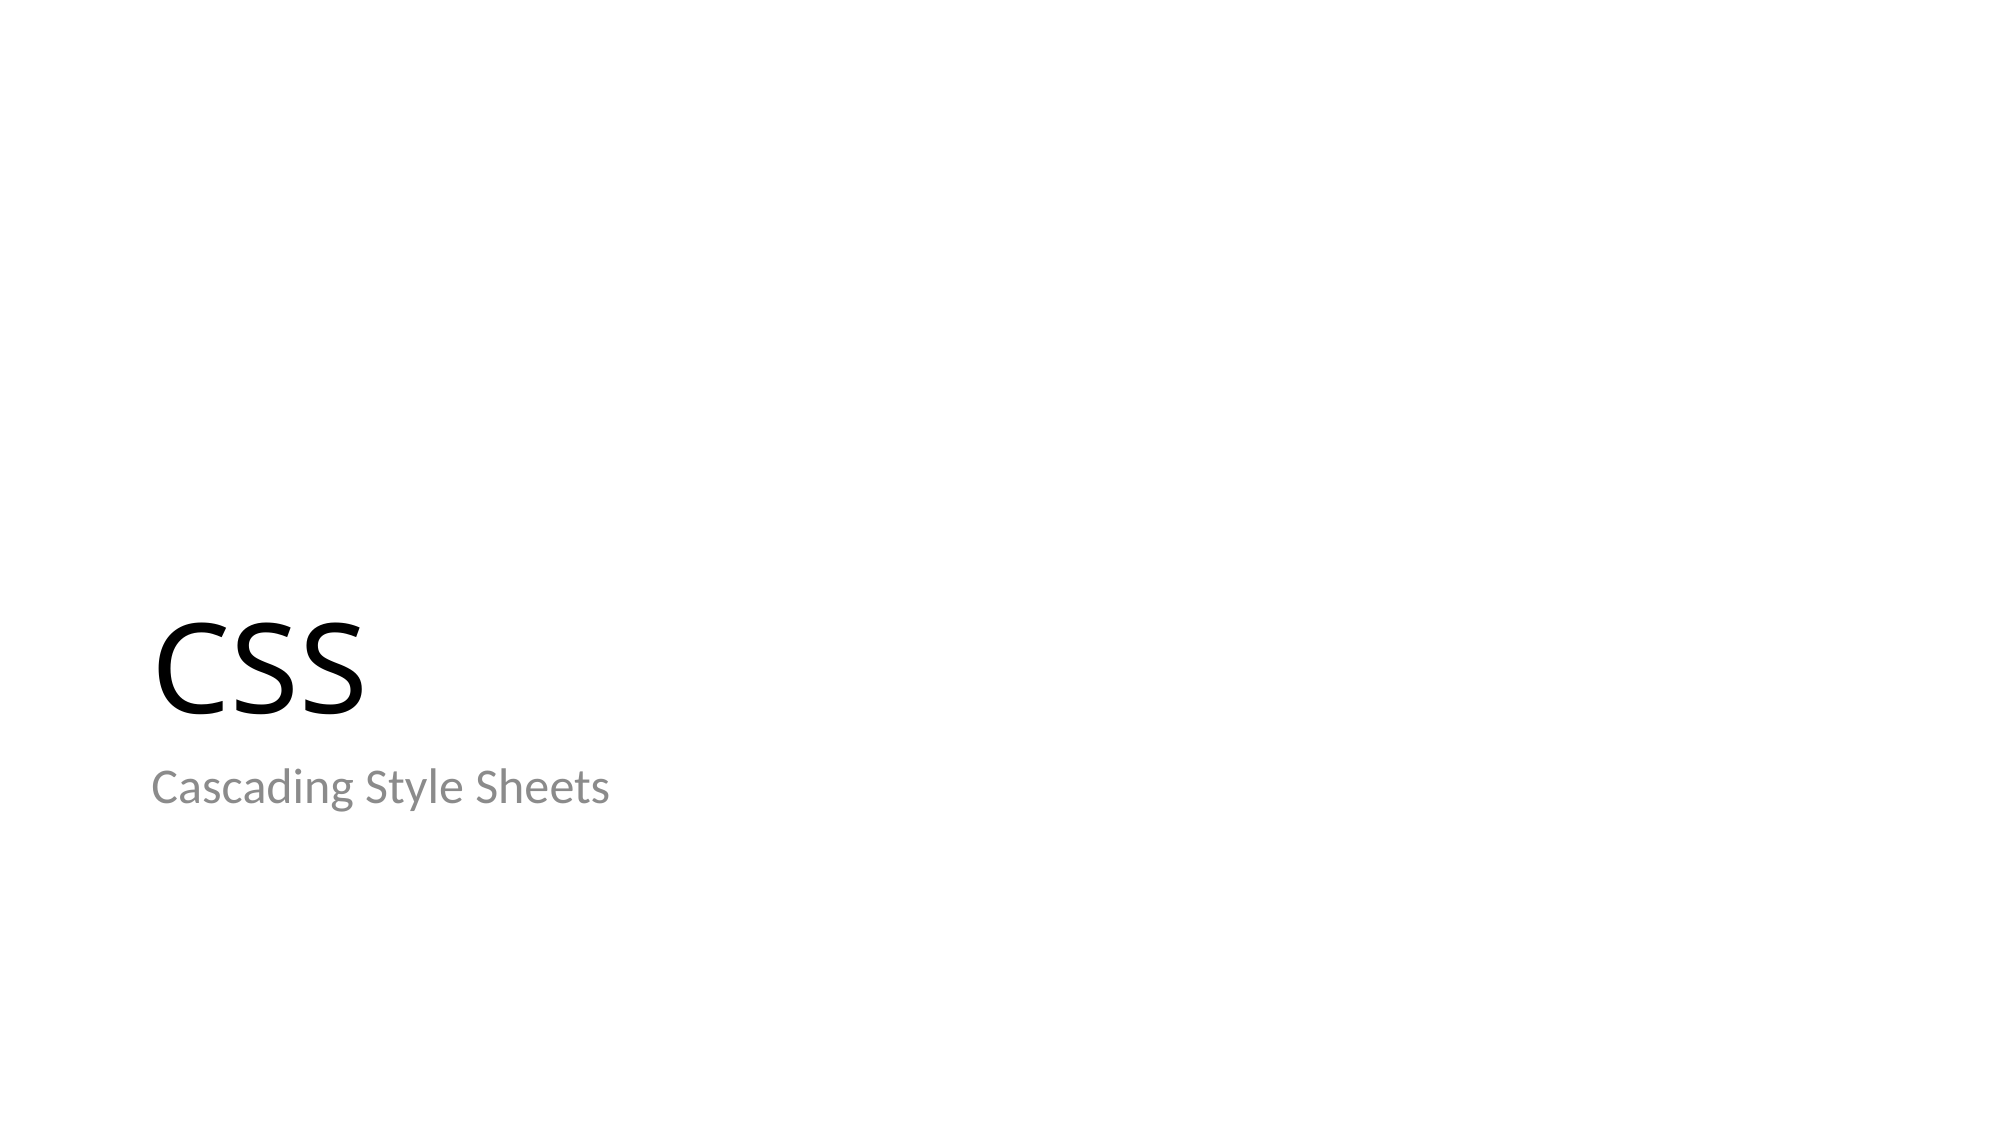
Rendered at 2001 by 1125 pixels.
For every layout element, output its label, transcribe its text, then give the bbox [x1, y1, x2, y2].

list Cascading Style Sheets [136, 752, 1862, 999]
title CSS [136, 280, 1862, 749]
